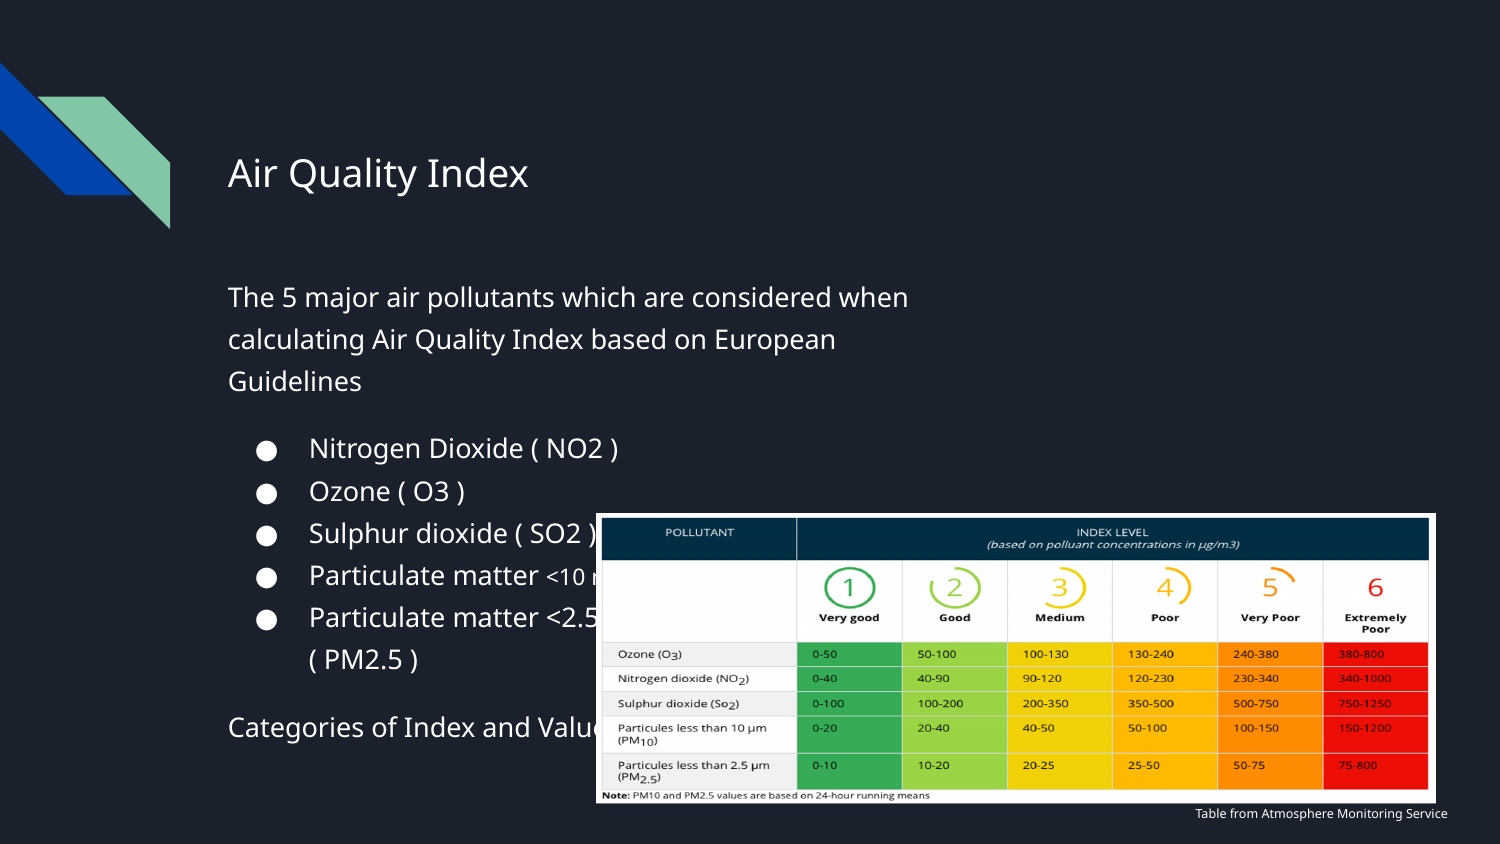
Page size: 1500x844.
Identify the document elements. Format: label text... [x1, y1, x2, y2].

picture [595, 512, 1436, 804]
text_box Table from Atmosphere Monitoring Service [1180, 797, 1489, 829]
list The 5 major air pollutants which are considered when calculating Air Quality Index based on European Guidelines Nitrogen Dioxide ( NO2 ) Ozone ( O3 ) Sulphur dioxide ( SO2 ) Particulate matter <10 microns in mass ( PM10 ) Particulate matter <2.5 microns in mass ( PM2.5 ) Categories of Index and Values : [212, 257, 928, 798]
title Air Quality Index [212, 64, 1368, 215]
